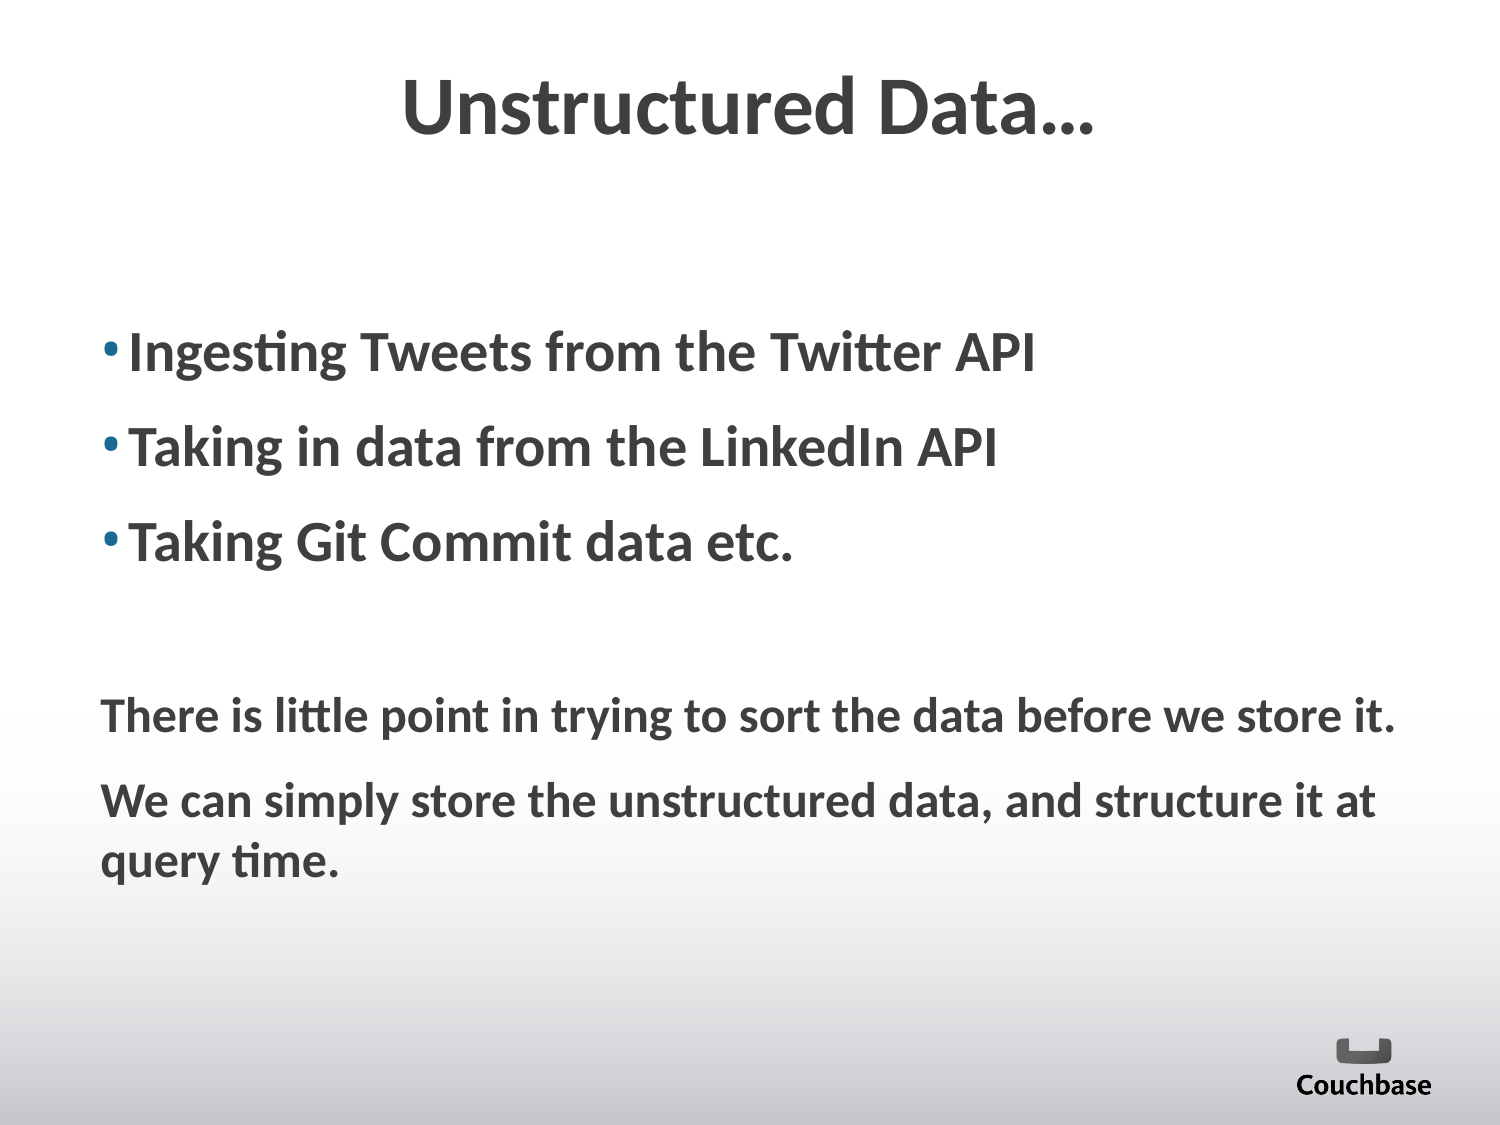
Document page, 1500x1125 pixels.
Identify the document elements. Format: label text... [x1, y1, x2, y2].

title Unstructured Data… [75, 62, 1425, 233]
picture [1277, 1016, 1451, 1116]
list Ingesting Tweets from the Twitter API Taking in data from the LinkedIn API Taking Git Commit data etc. There is little point in trying to sort the data before we store it. We can simply store the unstructured data, and structure it at query time. [100, 312, 1425, 1012]
